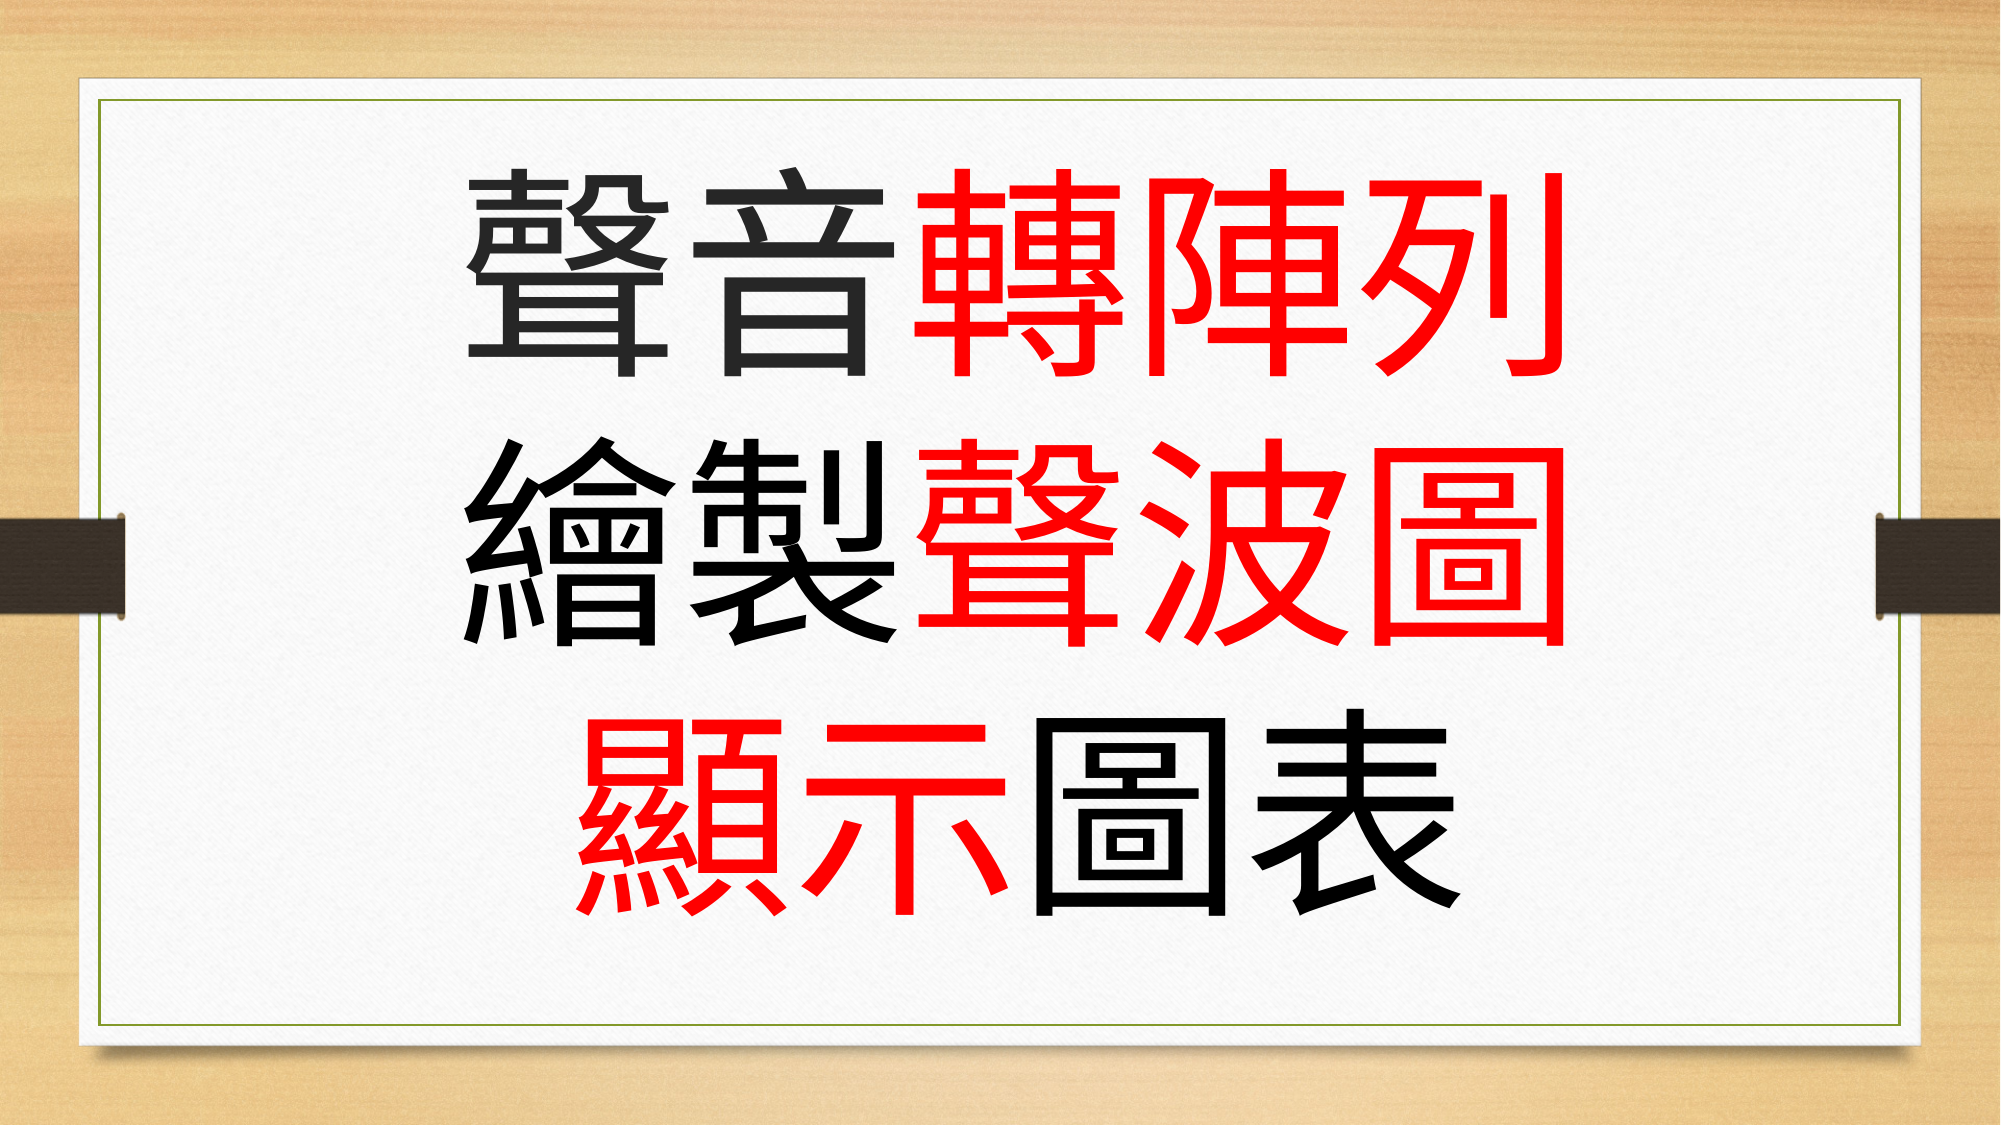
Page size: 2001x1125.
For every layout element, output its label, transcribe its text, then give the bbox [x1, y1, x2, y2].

picture [0, 0, 2001, 1125]
title 聲音轉陣列 繪製聲波圖 顯示圖表 [164, 121, 1874, 956]
